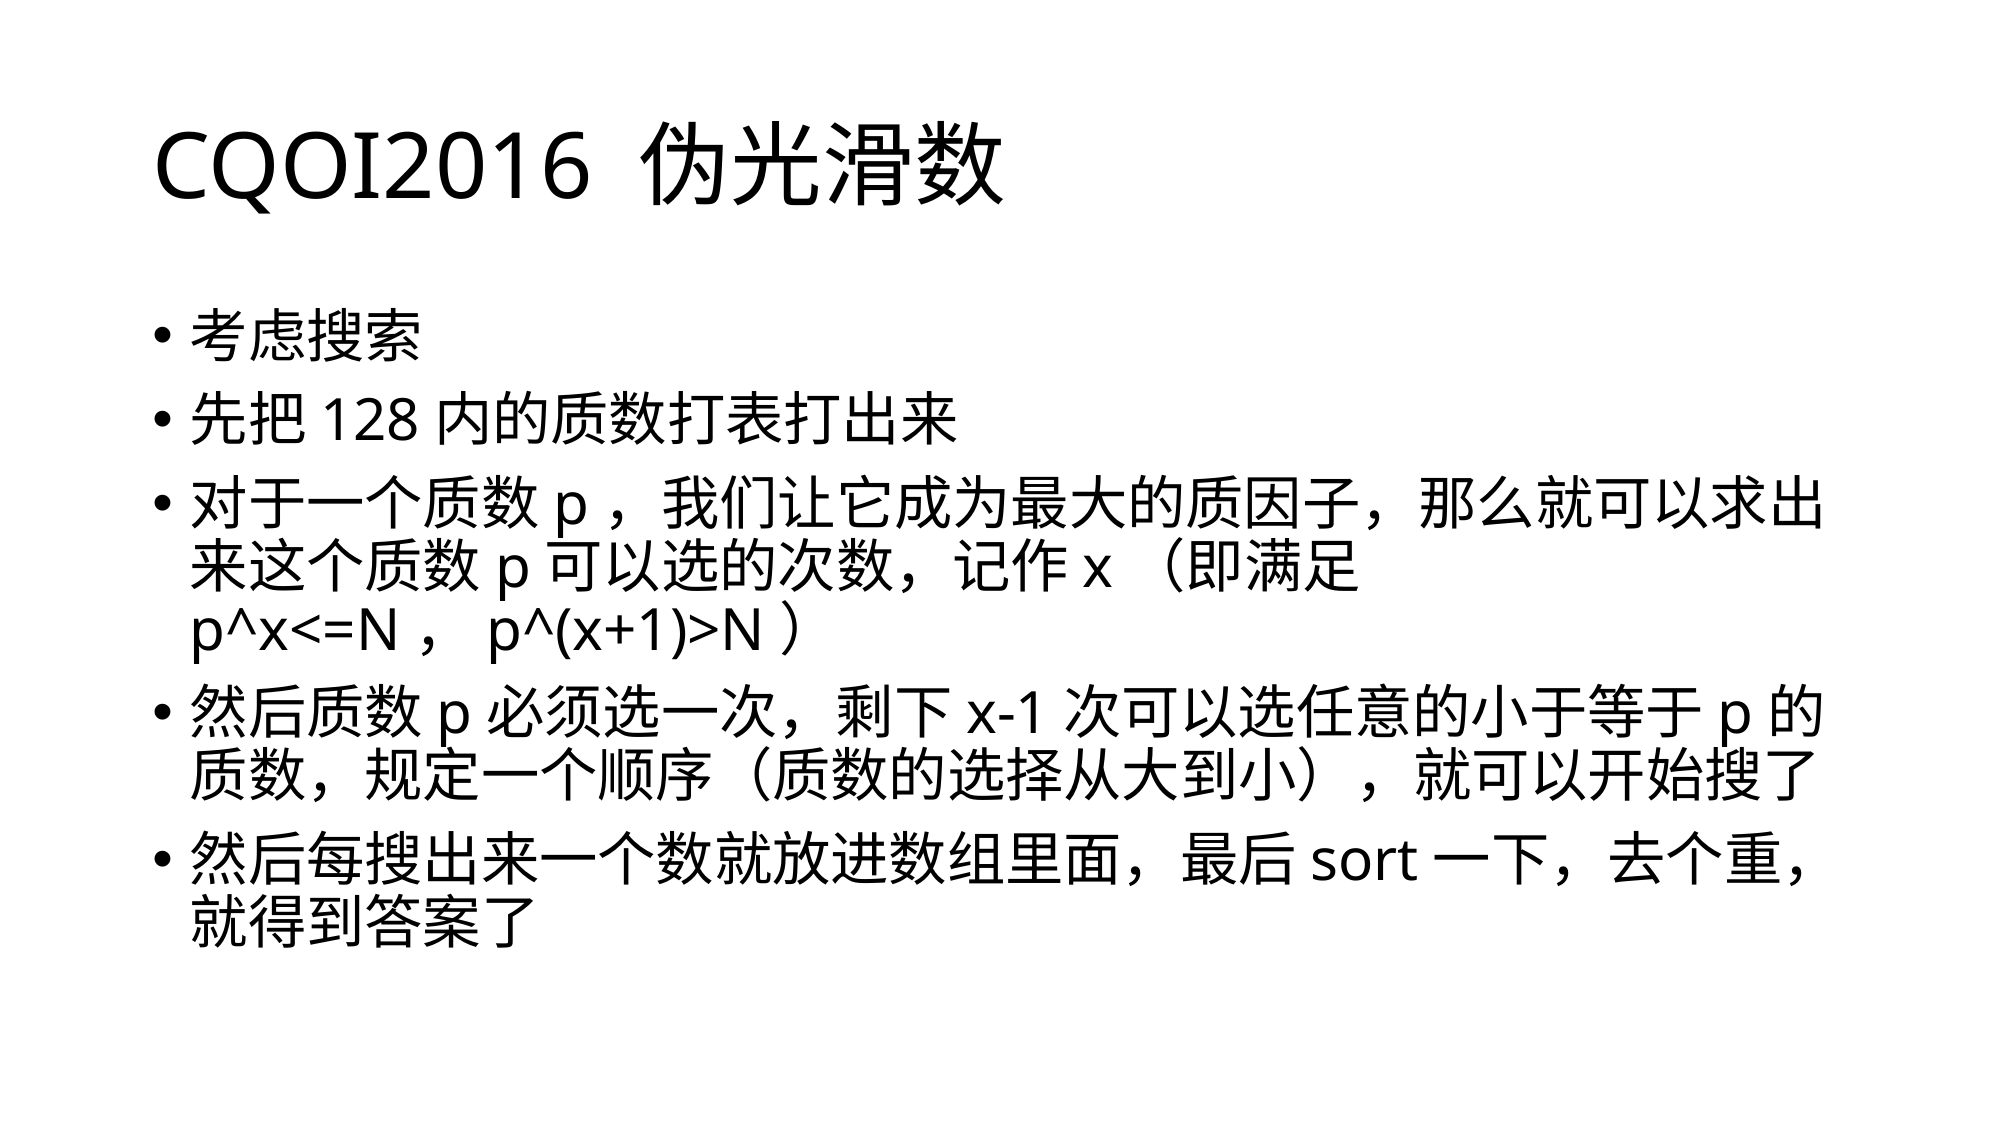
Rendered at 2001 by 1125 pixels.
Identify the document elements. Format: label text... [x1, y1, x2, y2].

title CQOI2016 伪光滑数 [137, 59, 1863, 278]
list 考虑搜索 先把128内的质数打表打出来 对于一个质数p，我们让它成为最大的质因子，那么就可以求出来这个质数p可以选的次数，记作x（即满足p^x<=N，p^(x+1)>N） 然后质数p必须选一次，剩下x-1次可以选任意的小于等于p的质数，规定一个顺序（质数的选择从大到小），就可以开始搜了 然后每搜出来一个数就放进数组里面，最后sort一下，去个重，就得到答案了 [137, 299, 1863, 1014]
